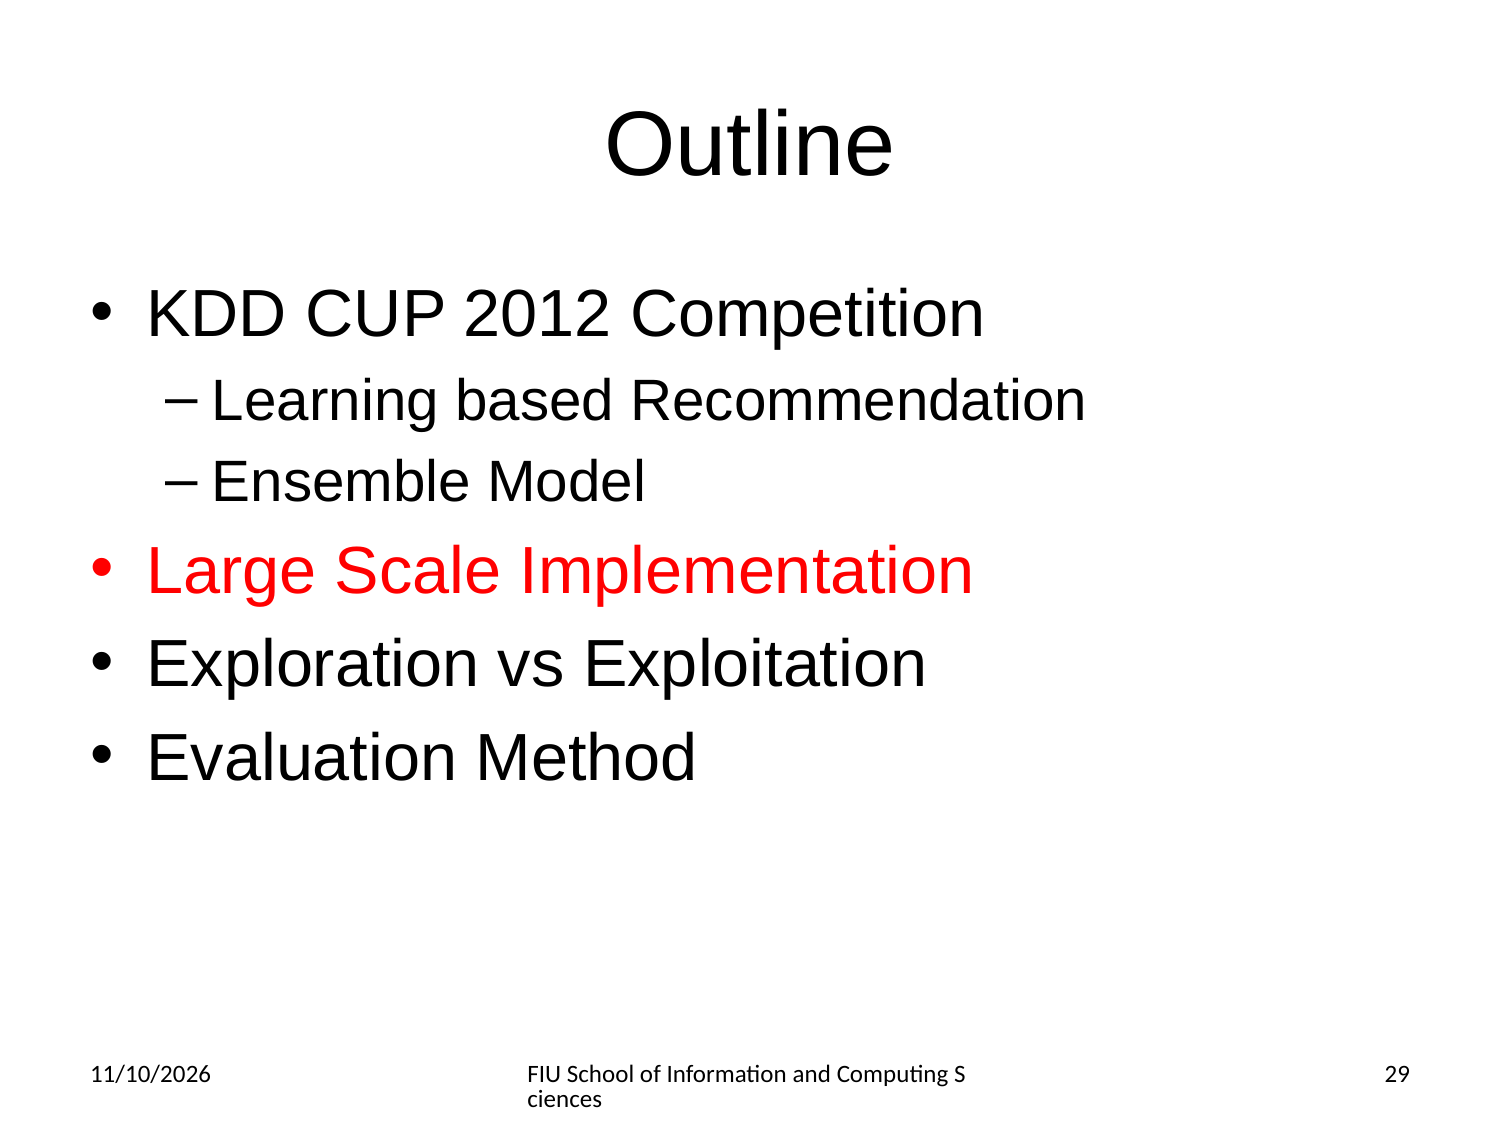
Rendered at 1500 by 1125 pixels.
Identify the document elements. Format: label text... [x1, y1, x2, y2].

title Outline [75, 45, 1425, 233]
list KDD CUP 2012 Competition Learning based Recommendation Ensemble Model Large Scale Implementation Exploration vs Exploitation Evaluation Method [75, 262, 1425, 1005]
slide_number 29 [1074, 1042, 1425, 1103]
footer FIU School of Information and Computing Sciences [512, 1042, 988, 1103]
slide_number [75, 1042, 425, 1103]
